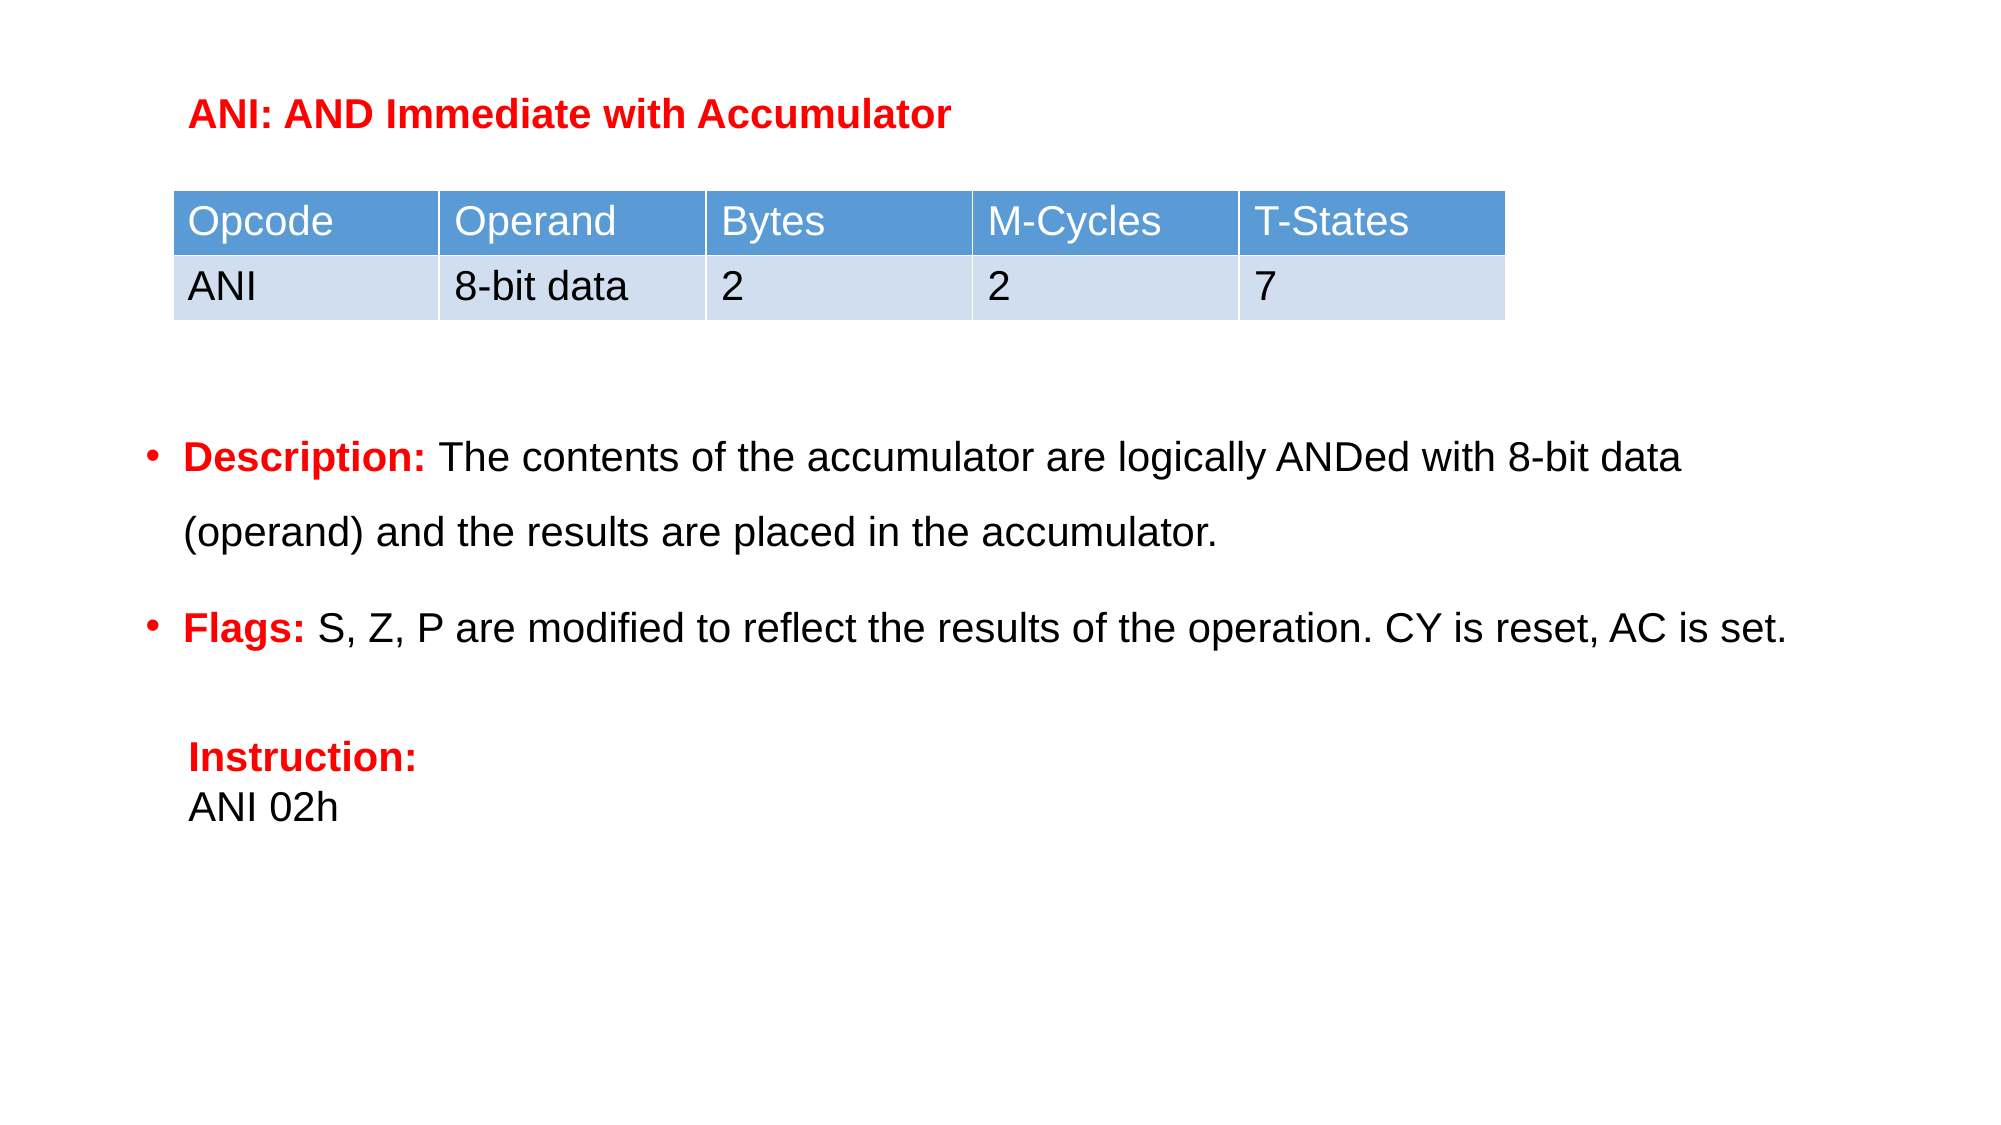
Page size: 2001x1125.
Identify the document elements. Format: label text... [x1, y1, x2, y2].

table_cell 2 [707, 256, 972, 320]
text_box Description: The contents of the accumulator are logically ANDed with 8-bit data (operand) and the results are placed in the accumulator. Flags: S, Z, P are modified to reflect the results of the operation. CY is reset, AC is set. [130, 397, 1856, 658]
table_cell 8-bit data [440, 256, 705, 320]
table_header Opcode [174, 191, 438, 255]
text_box Instruction: ANI 02h [173, 722, 433, 837]
table_header Operand [440, 191, 705, 255]
table_cell 2 [973, 256, 1238, 320]
table_header M-Cycles [973, 191, 1238, 255]
table_header T-States [1240, 191, 1505, 255]
table_cell ANI [174, 256, 438, 320]
table_cell 7 [1240, 256, 1505, 320]
text_box ANI: AND Immediate with Accumulator [172, 79, 1480, 145]
table_header Bytes [707, 191, 972, 255]
